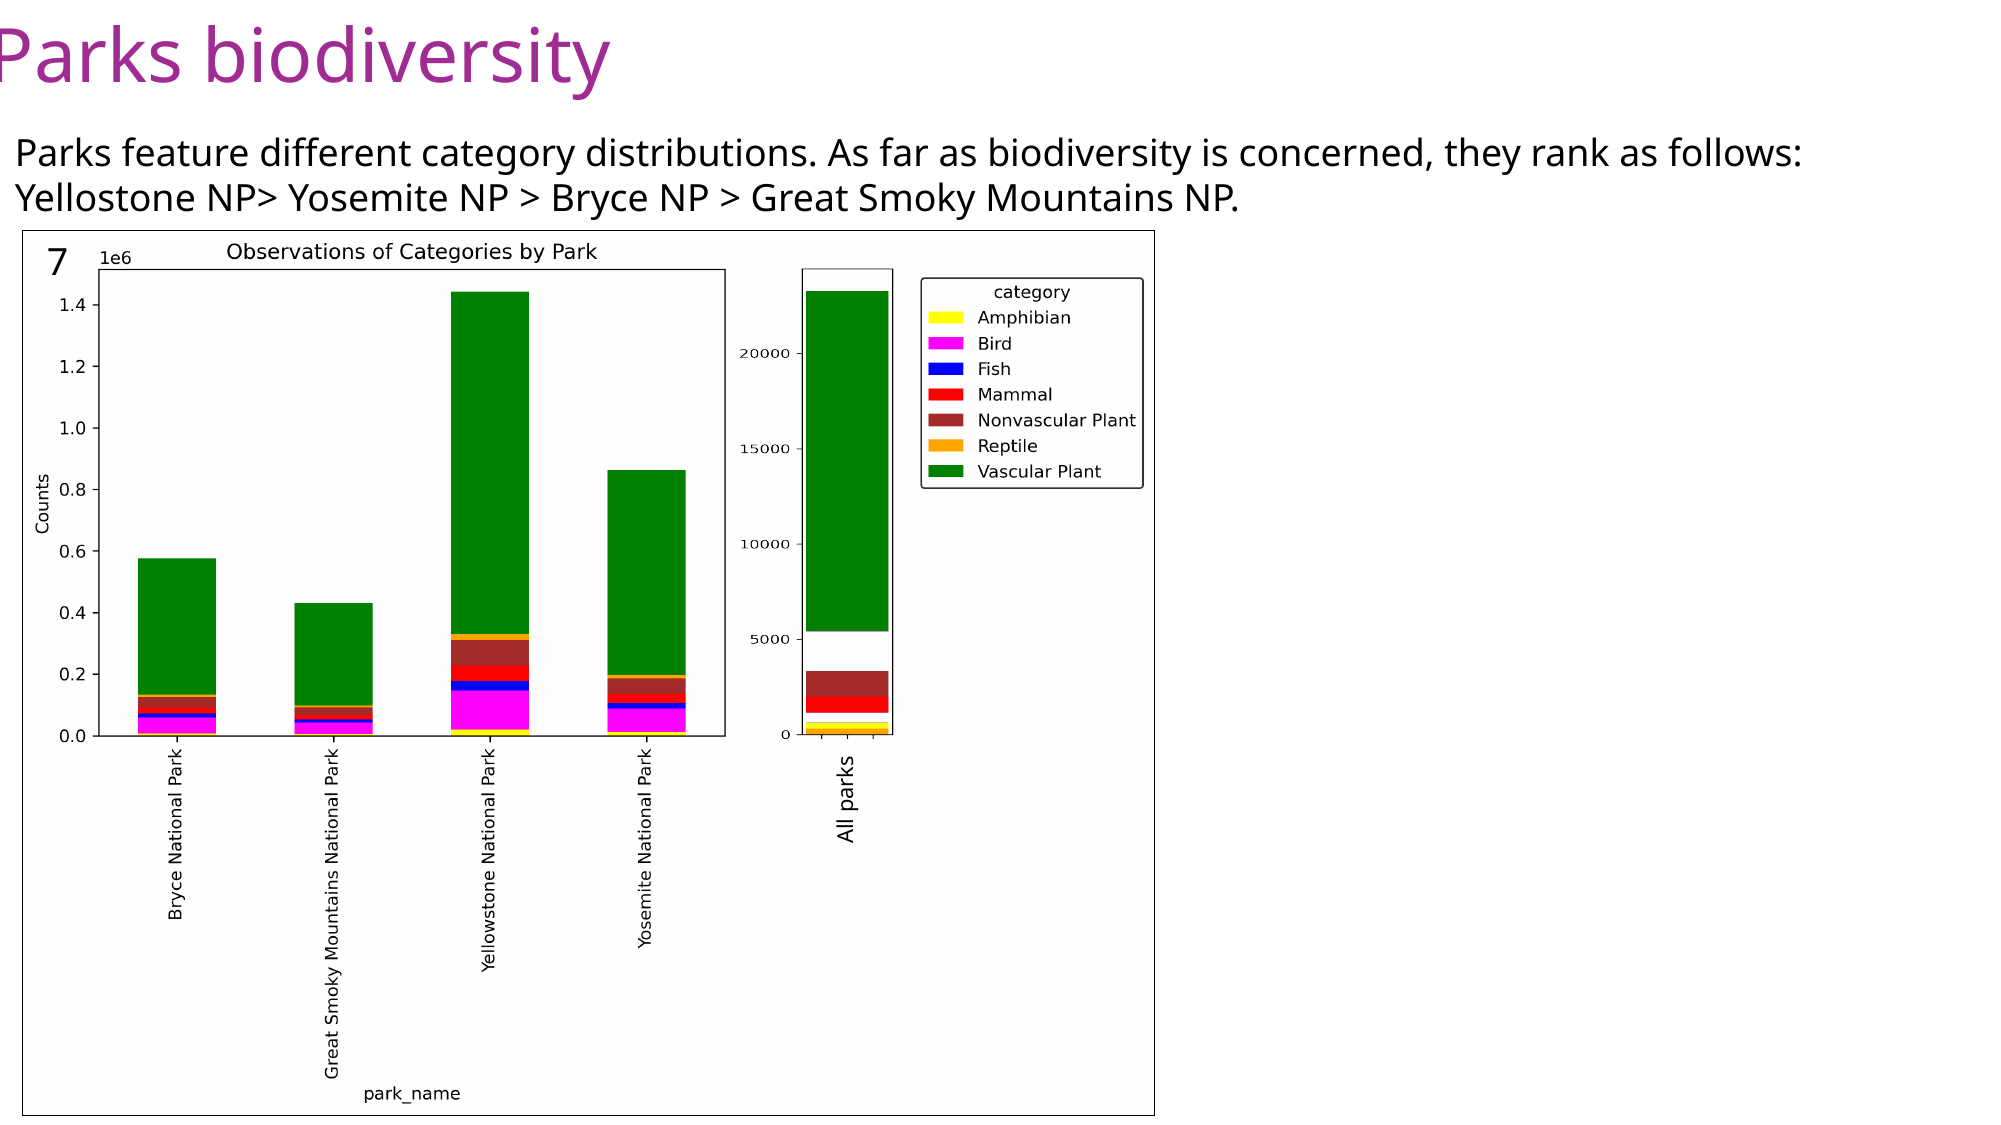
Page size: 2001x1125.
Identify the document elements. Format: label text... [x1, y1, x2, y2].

text_box Parks feature different category distributions. As far as biodiversity is concerned, they rank as follows: Yellostone NP> Yosemite NP > Bryce NP > Great Smoky Mountains NP. [0, 121, 1918, 227]
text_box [22, 230, 1156, 1117]
text_box Parks biodiversity [0, 0, 626, 105]
